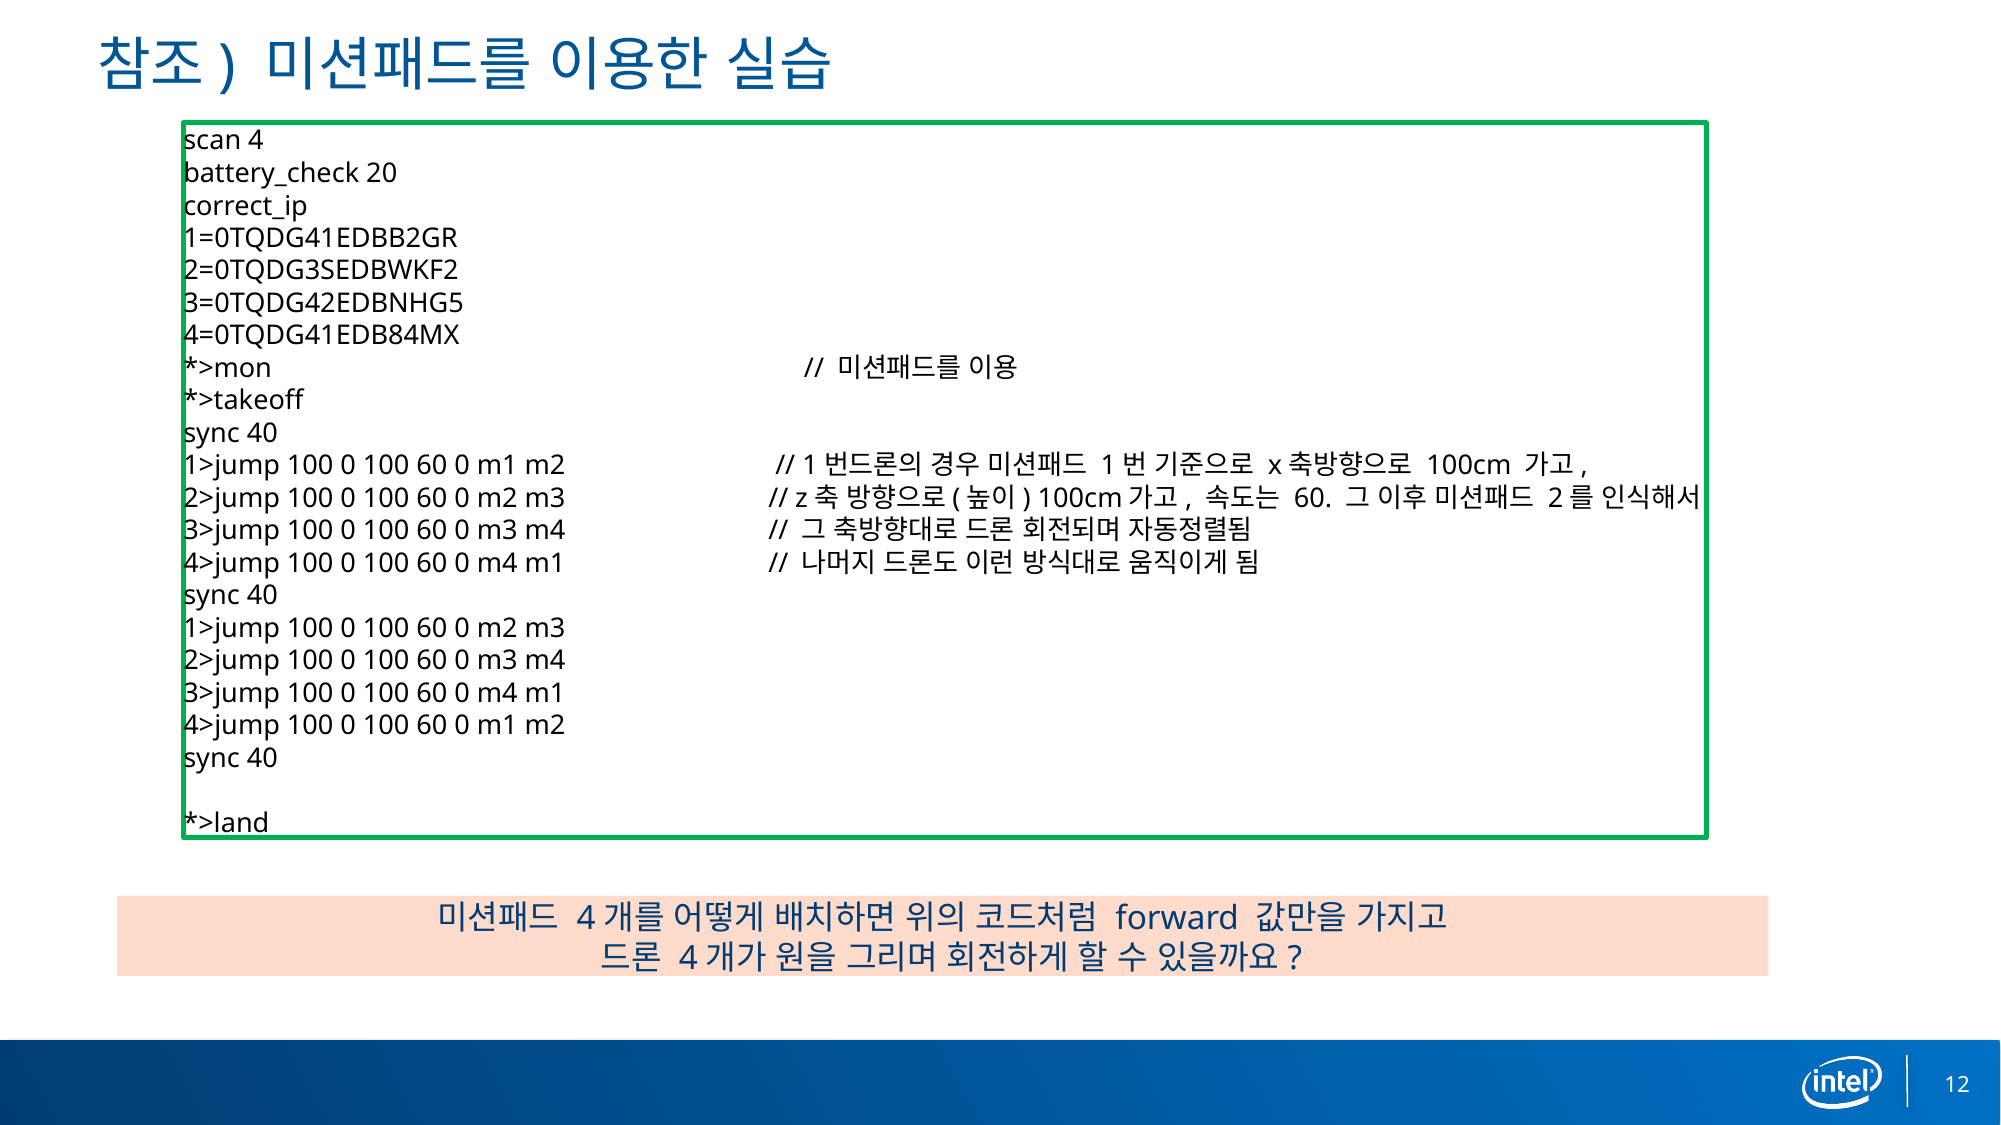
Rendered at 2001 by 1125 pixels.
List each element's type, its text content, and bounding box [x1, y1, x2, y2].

title 참조) 미션패드를 이용한 실습 [97, 27, 1757, 218]
text_box scan 4 battery_check 20 correct_ip 1=0TQDG41EDBB2GR 2=0TQDG3SEDBWKF2 3=0TQDG42EDBNHG5 4=0TQDG41EDB84MX *>mon // 미션패드를 이용 *>takeoff sync 40 1>jump 100 0 100 60 0 m1 m2 // 1번드론의 경우 미션패드 1번 기준으로 x축방향으로 100cm 가고, 2>jump 100 0 100 60 0 m2 m3 // z축 방향으로(높이) 100cm가고, 속도는 60. 그 이후 미션패드 2를 인식해서 3>jump 100 0 100 60 0 m3 m4 // 그 축방향대로 드론 회전되며 자동정렬됨 4>jump 100 0 100 60 0 m4 m1 // 나머지 드론도 이런 방식대로 움직이게 됨 sync 40 1>jump 100 0 100 60 0 m2 m3 2>jump 100 0 100 60 0 m3 m4 3>jump 100 0 100 60 0 m4 m1 4>jump 100 0 100 60 0 m1 m2 sync 40 *>land [183, 122, 1707, 838]
text_box 미션패드 4개를 어떻게 배치하면 위의 코드처럼 forward 값만을 가지고 드론 4개가 원을 그리며 회전하게 할 수 있을까요? [117, 895, 1769, 976]
slide_number 12 [1503, 1055, 1970, 1116]
